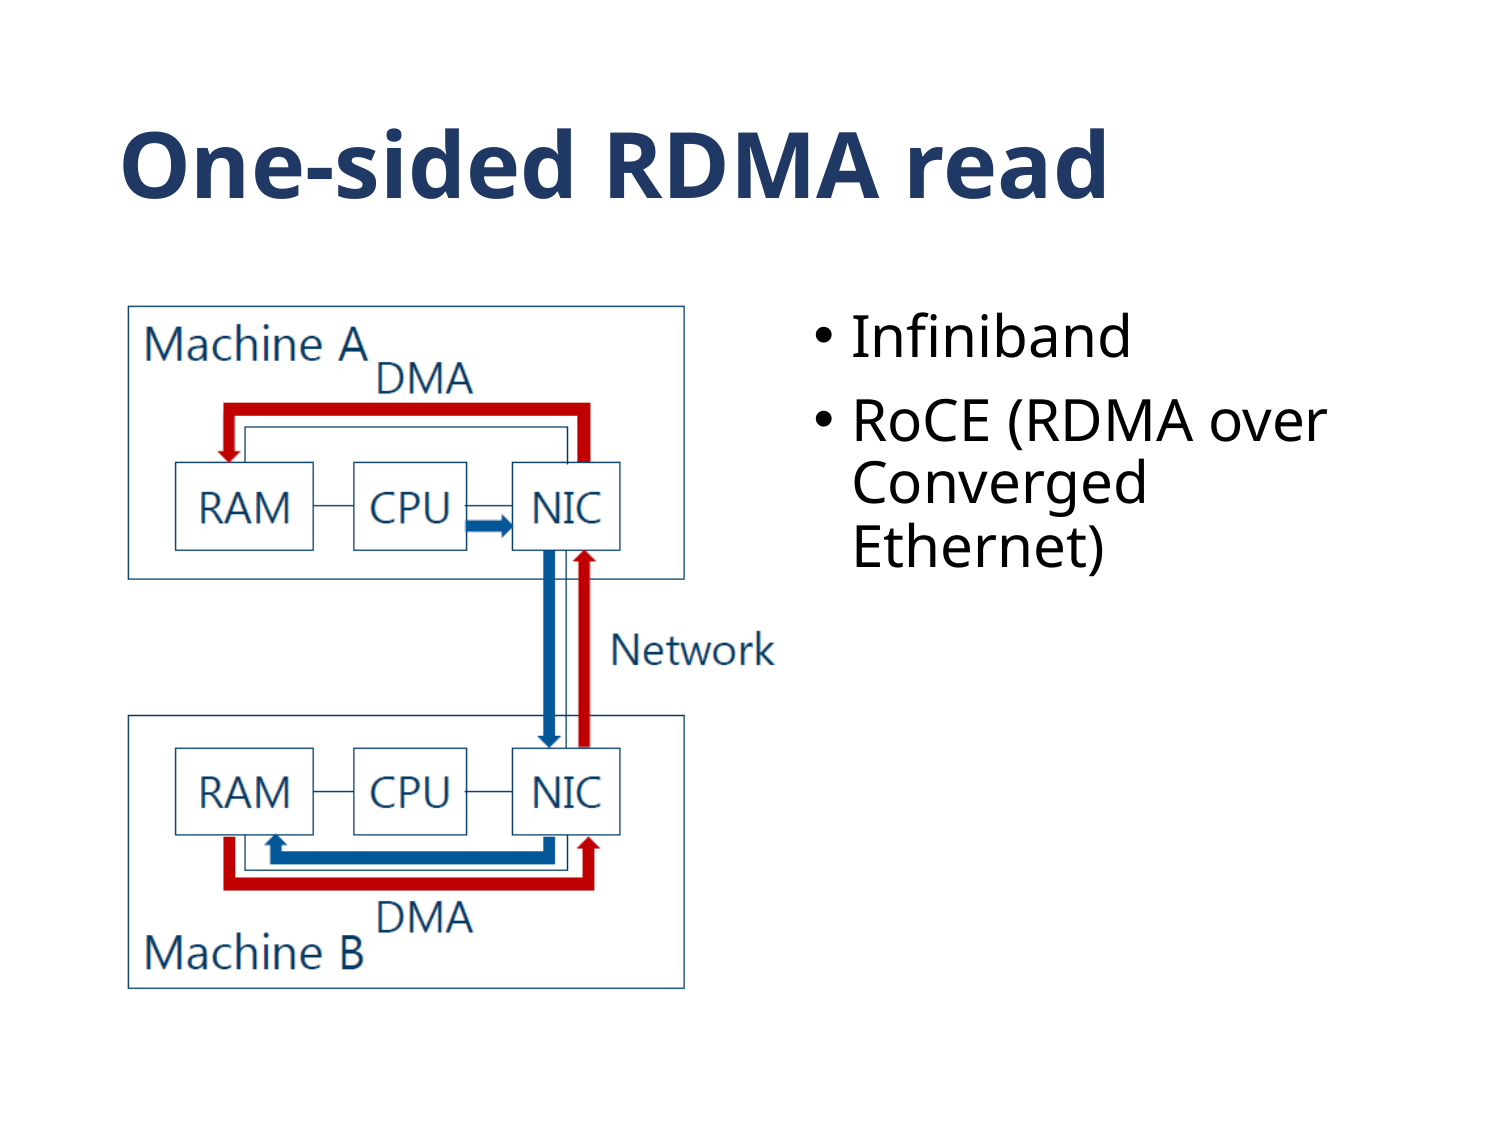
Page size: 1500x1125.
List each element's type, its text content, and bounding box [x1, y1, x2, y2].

list Infiniband RoCE (RDMA over Converged Ethernet) [799, 299, 1397, 1014]
picture [103, 277, 799, 1014]
title One-sided RDMA read [103, 59, 1397, 278]
